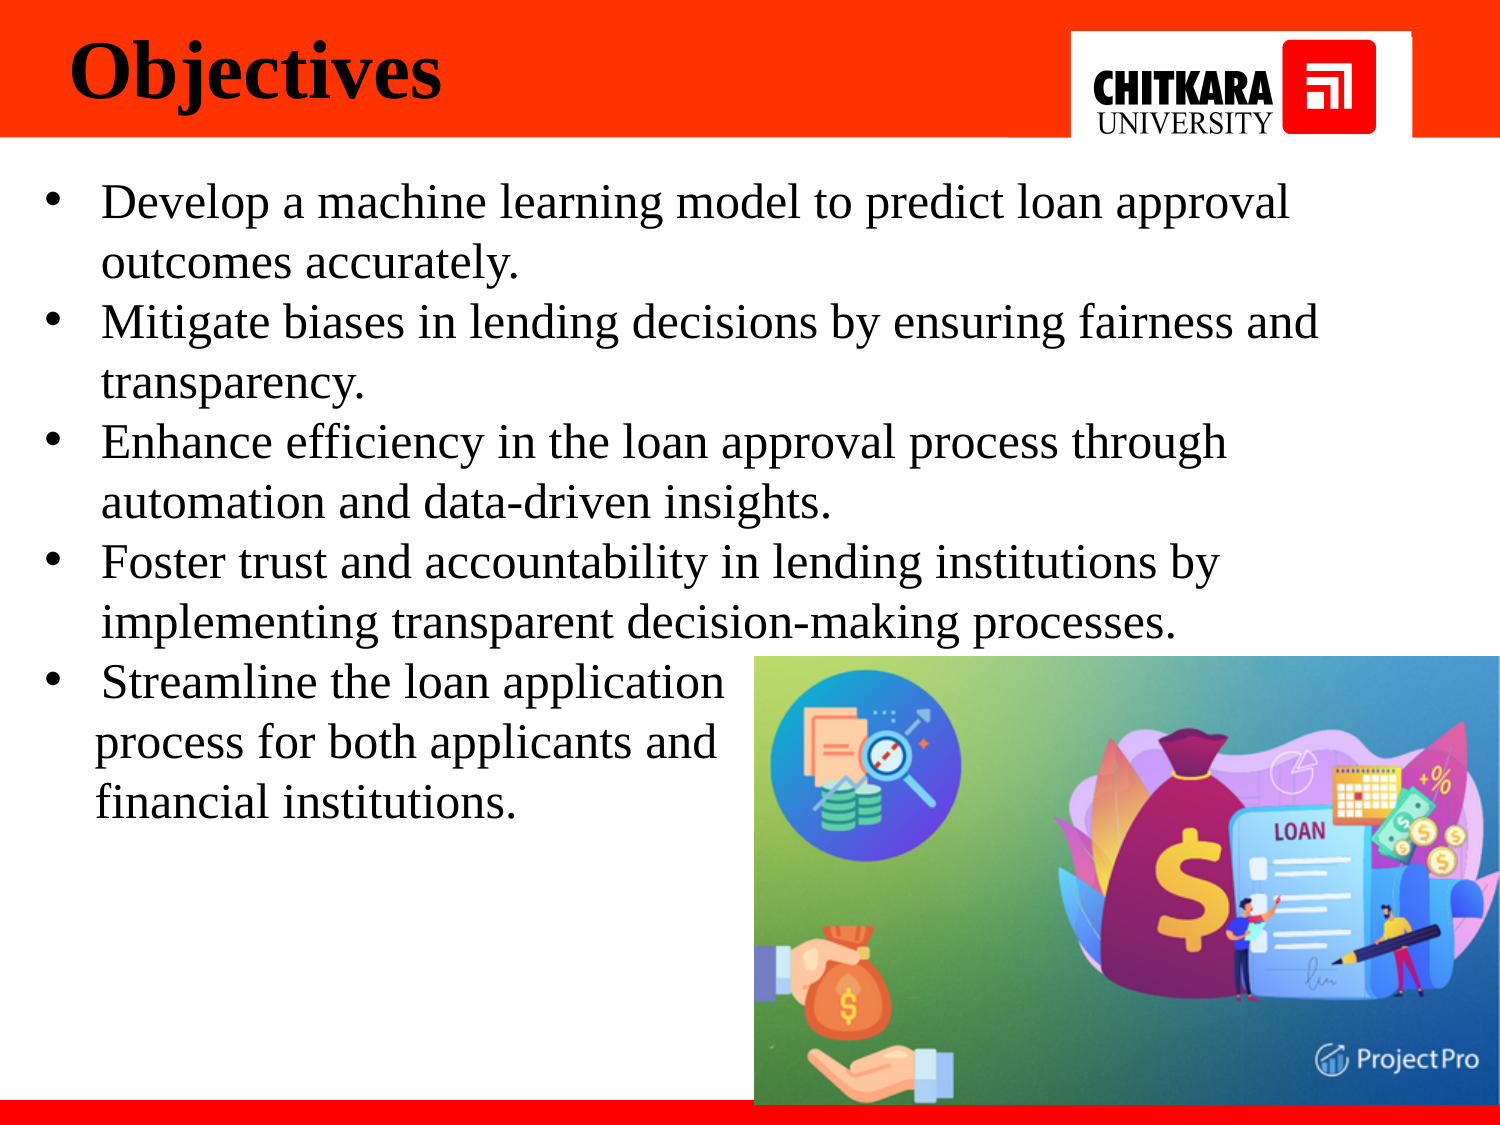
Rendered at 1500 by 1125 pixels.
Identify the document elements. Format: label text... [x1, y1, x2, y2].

picture [1074, 37, 1391, 138]
text_box Objectives [60, 7, 932, 123]
picture [753, 656, 1500, 1105]
text_box Develop a machine learning model to predict loan approval outcomes accurately. Mitigate biases in lending decisions by ensuring fairness and transparency. Enhance efficiency in the loan approval process through automation and data-driven insights. Foster trust and accountability in lending institutions by implementing transparent decision-making processes. Streamline the loan application process for both applicants and financial institutions. [36, 160, 1357, 836]
